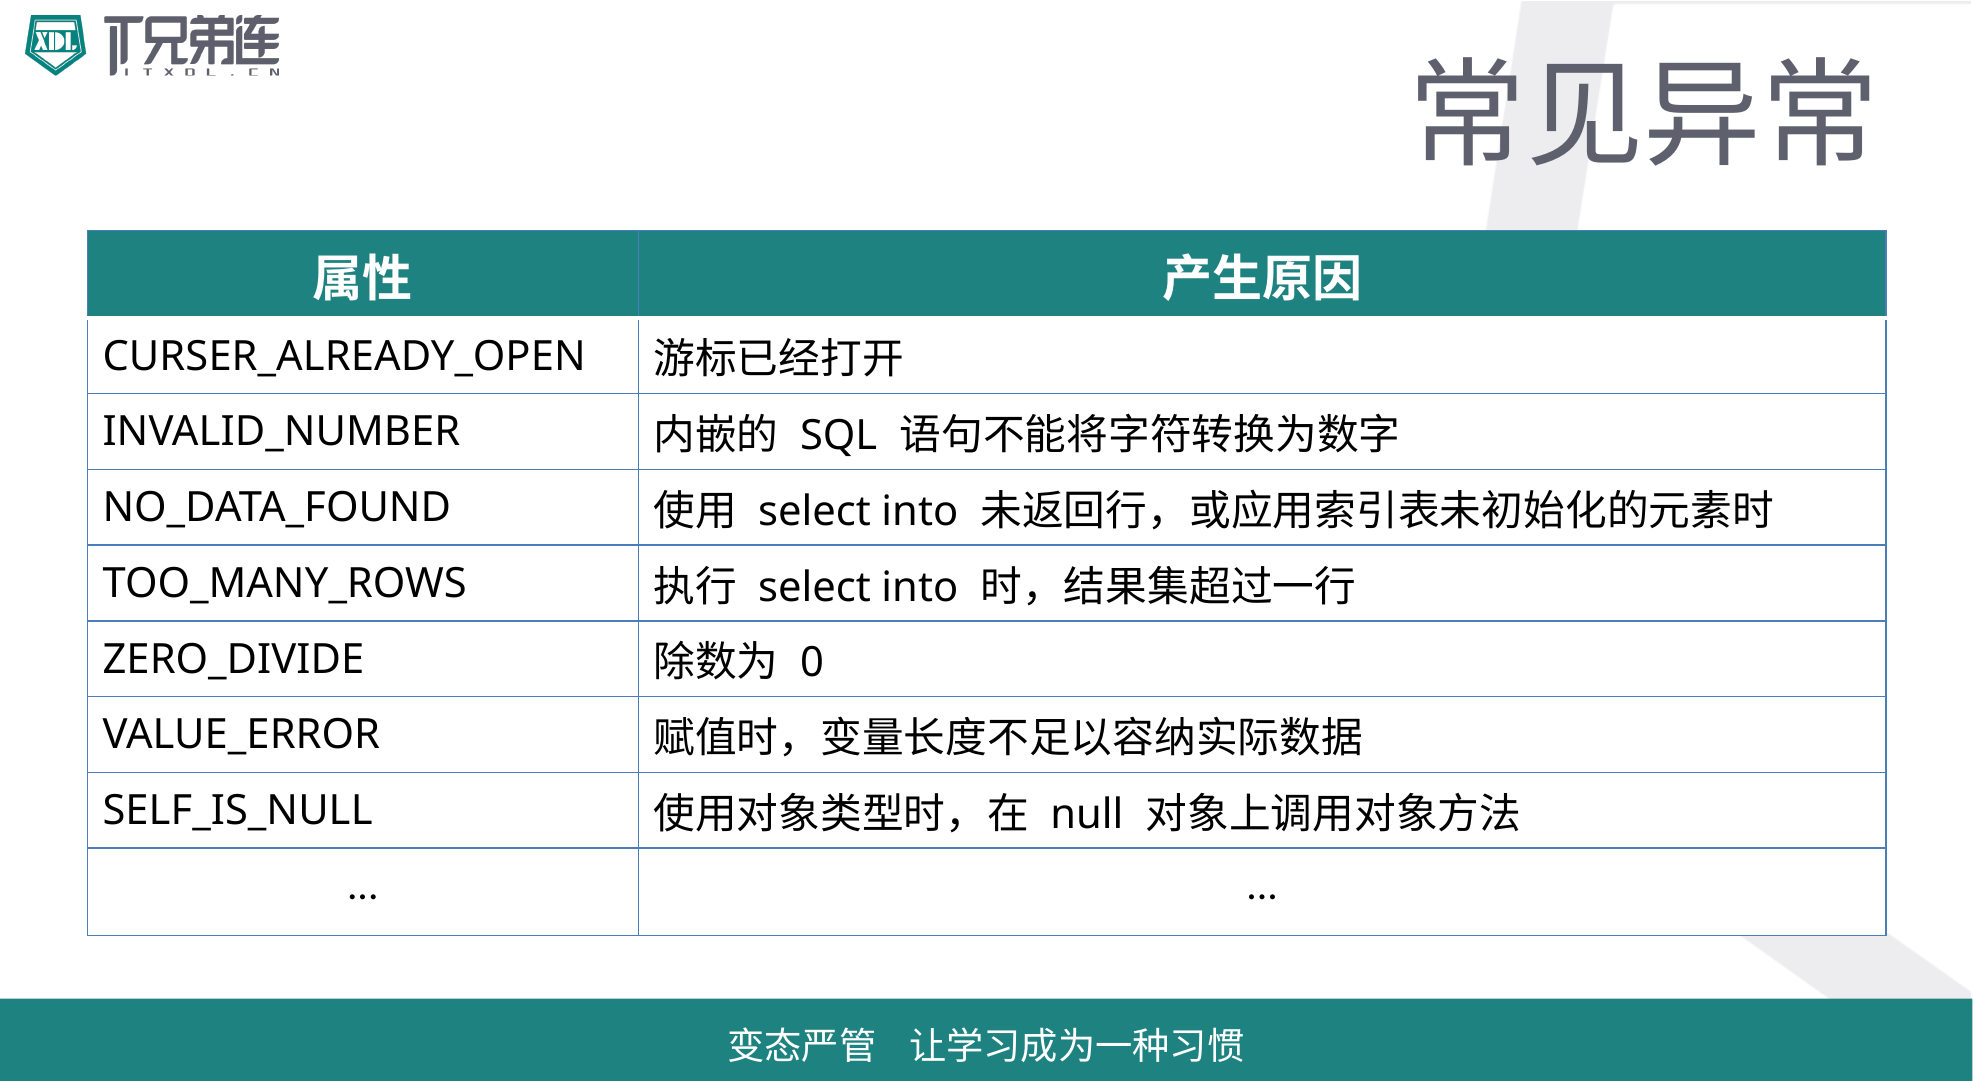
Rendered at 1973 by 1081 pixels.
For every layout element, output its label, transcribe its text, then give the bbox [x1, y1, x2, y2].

table_cell 赋值时，变量长度不足以容纳实际数据 [639, 697, 1885, 772]
title 常见异常 [353, 5, 1887, 214]
table_cell ... [88, 849, 638, 935]
table_cell 除数为 0 [639, 622, 1885, 696]
table_cell 使用 select into 未返回行，或应用索引表未初始化的元素时 [639, 470, 1885, 544]
table_header 属性 [88, 231, 638, 316]
table_cell 使用对象类型时，在 null 对象上调用对象方法 [639, 773, 1885, 847]
table_cell CURSER_ALREADY_OPEN [88, 320, 638, 393]
table_cell INVALID_NUMBER [88, 394, 638, 469]
table_cell 内嵌的 SQL 语句不能将字符转换为数字 [639, 394, 1885, 469]
table_header 产生原因 [639, 231, 1885, 316]
table_cell TOO_MANY_ROWS [88, 546, 638, 620]
table_cell VALUE_ERROR [88, 697, 638, 772]
table_cell 执行 select into 时，结果集超过一行 [639, 546, 1885, 620]
table_cell SELF_IS_NULL [88, 773, 638, 847]
table_cell NO_DATA_FOUND [88, 470, 638, 544]
table_cell ... [639, 849, 1885, 935]
table_cell 游标已经打开 [639, 320, 1885, 393]
picture [25, 15, 279, 76]
table_cell ZERO_DIVIDE [88, 622, 638, 696]
